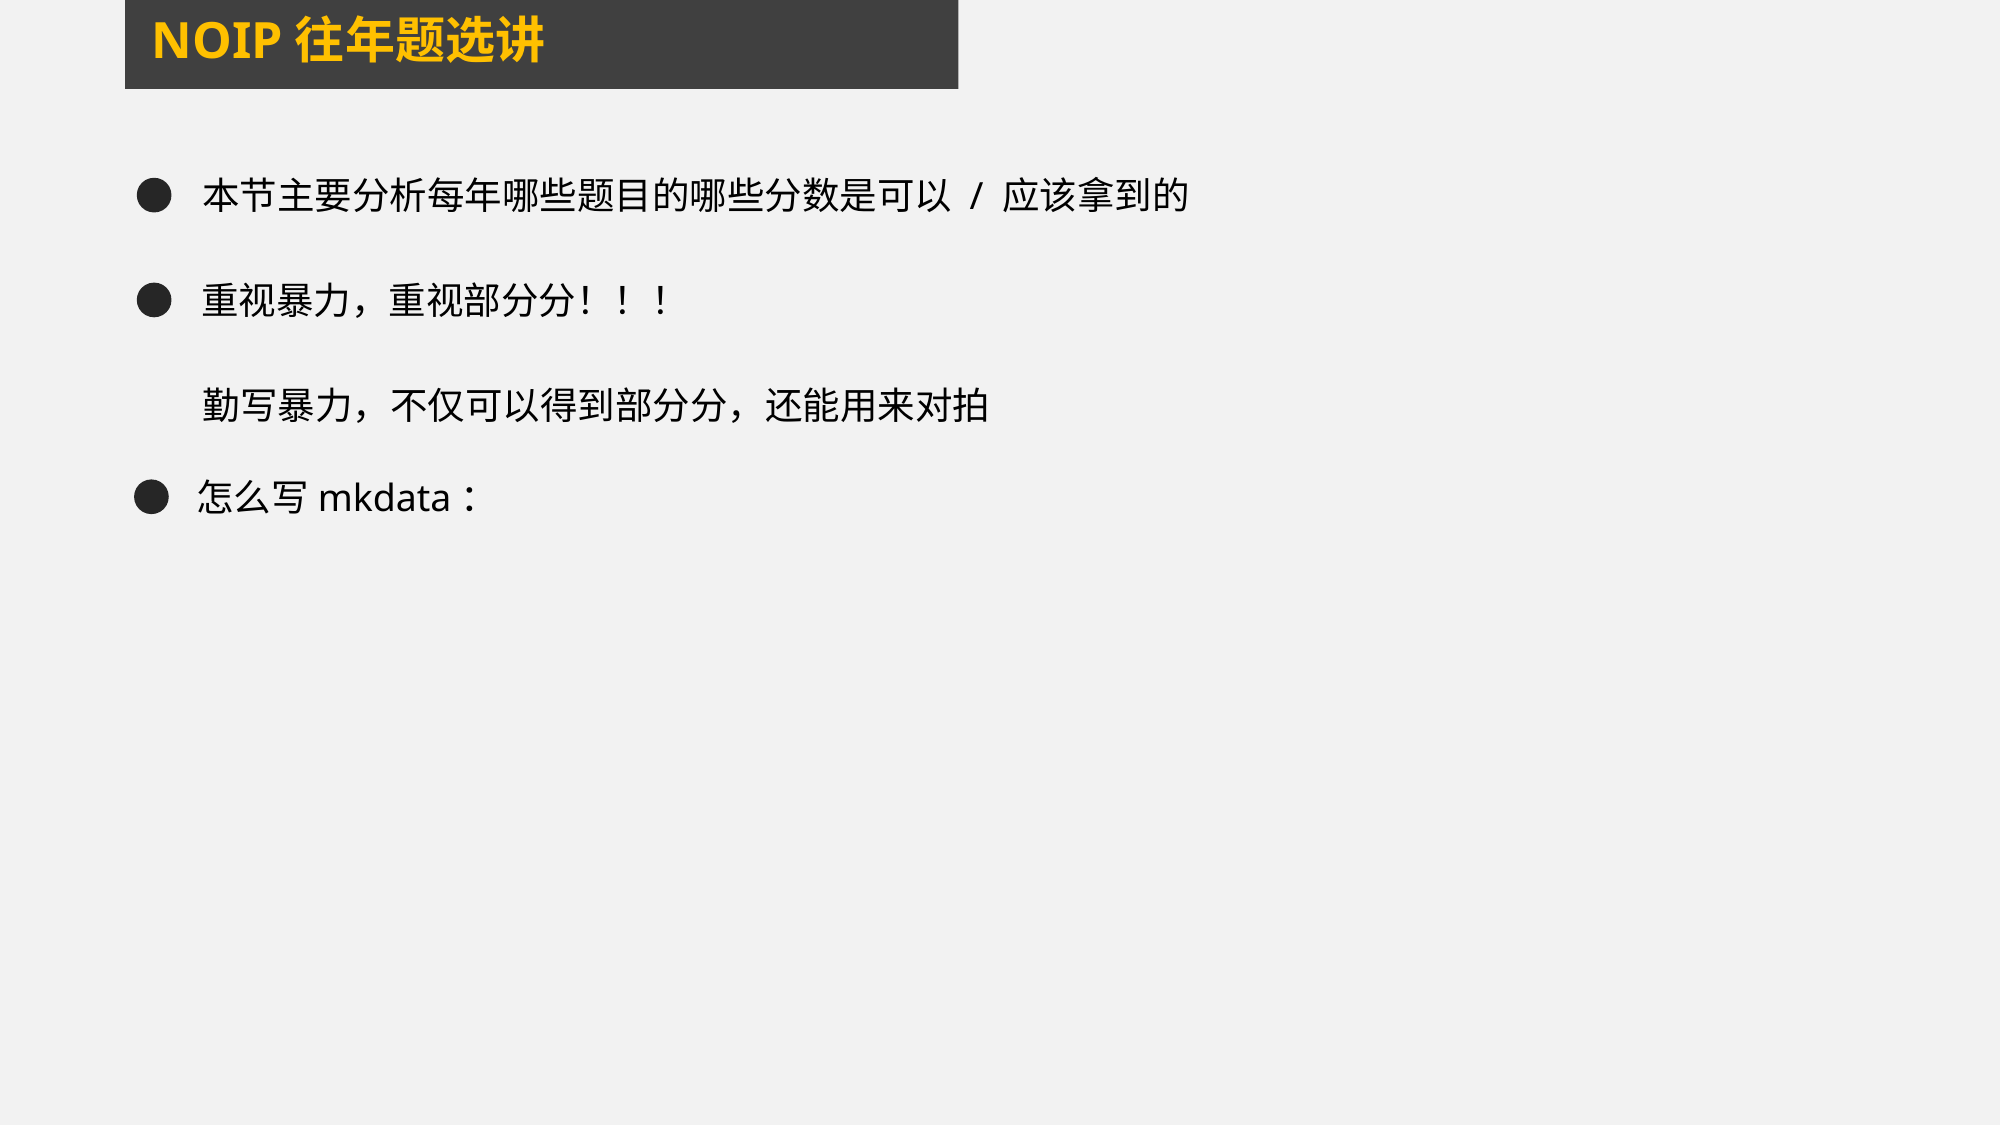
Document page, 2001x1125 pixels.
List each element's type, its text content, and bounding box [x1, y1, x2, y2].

text_box 本节主要分析每年哪些题目的哪些分数是可以 / 应该拿到的 [187, 164, 1205, 225]
text_box 怎么写mkdata： [181, 466, 513, 527]
list NOIP往年题选讲 [136, 8, 699, 85]
text_box [135, 176, 173, 214]
text_box 重视暴力，重视部分分！！！ [186, 269, 704, 330]
text_box [133, 478, 170, 516]
text_box 勤写暴力，不仅可以得到部分分，还能用来对拍 [187, 374, 1006, 435]
text_box [135, 281, 173, 319]
